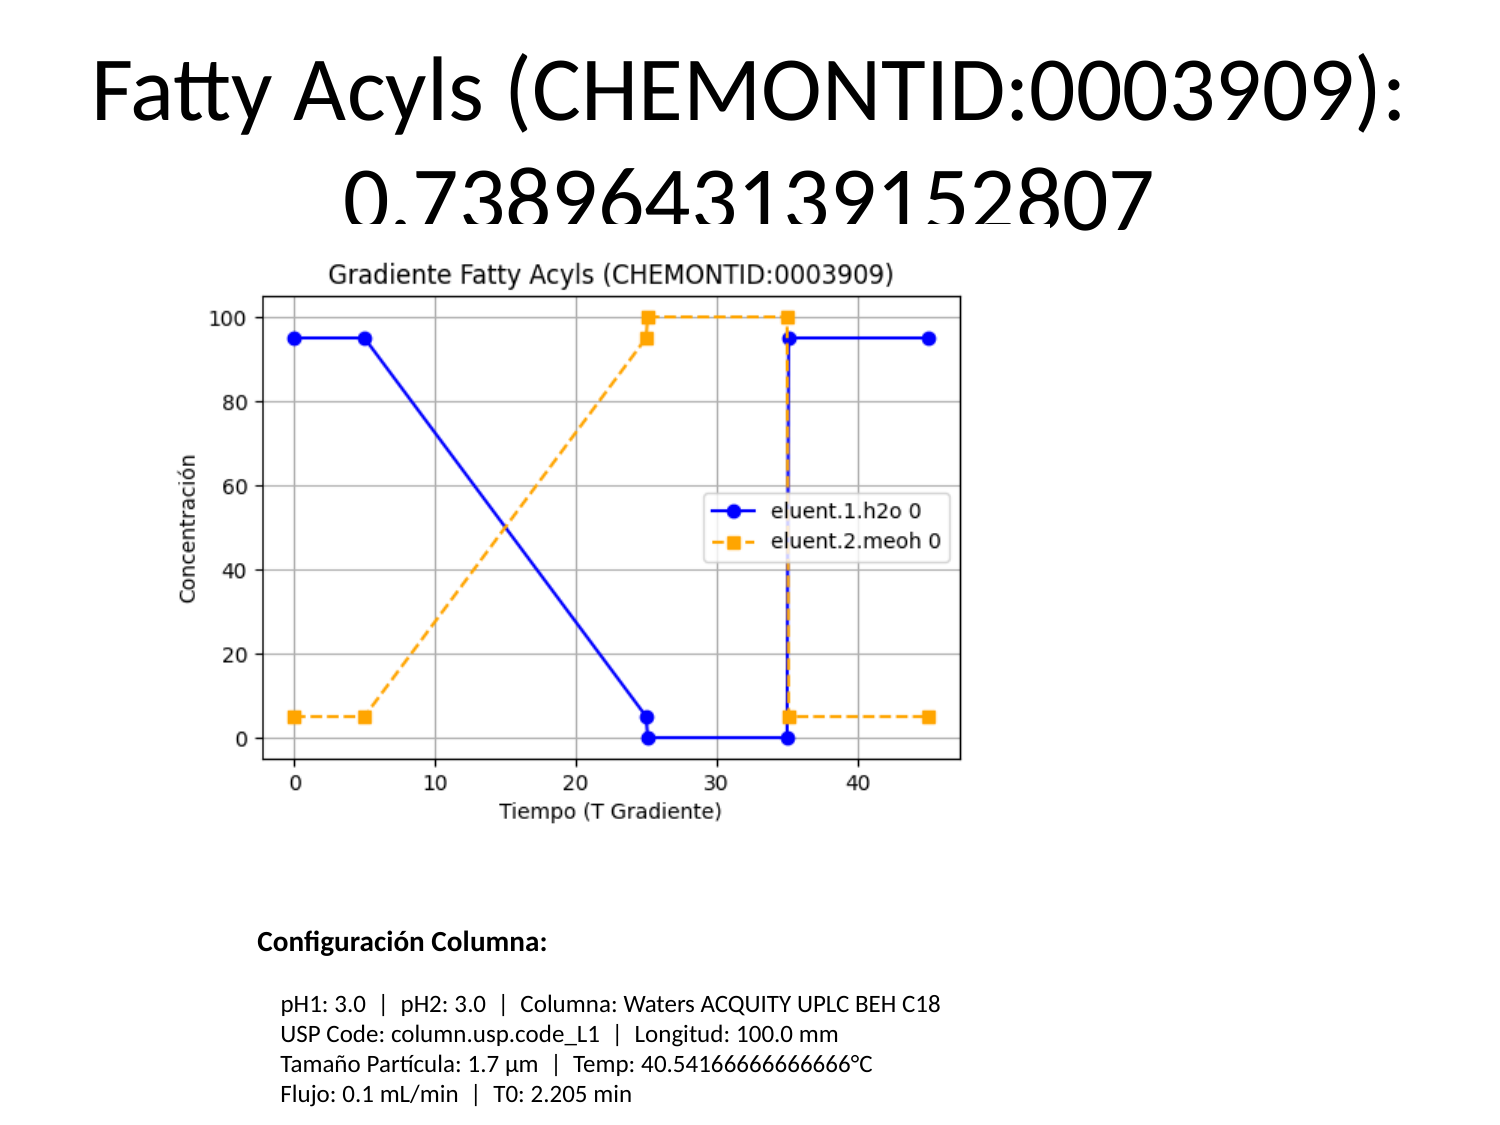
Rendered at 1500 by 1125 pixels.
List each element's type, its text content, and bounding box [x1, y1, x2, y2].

picture [149, 224, 1051, 826]
title Fatty Acyls (CHEMONTID:0003909): 0.7389643139152807 [75, 45, 1425, 233]
text_box Configuración Columna: pH1: 3.0 | pH2: 3.0 | Columna: Waters ACQUITY UPLC BEH C18 USP Code: column.usp.code_L1 | Longitud: 100.0 mm Tamaño Partícula: 1.7 µm | Temp: 40.54166666666666°C Flujo: 0.1 mL/min | T0: 2.205 min [242, 869, 957, 1125]
